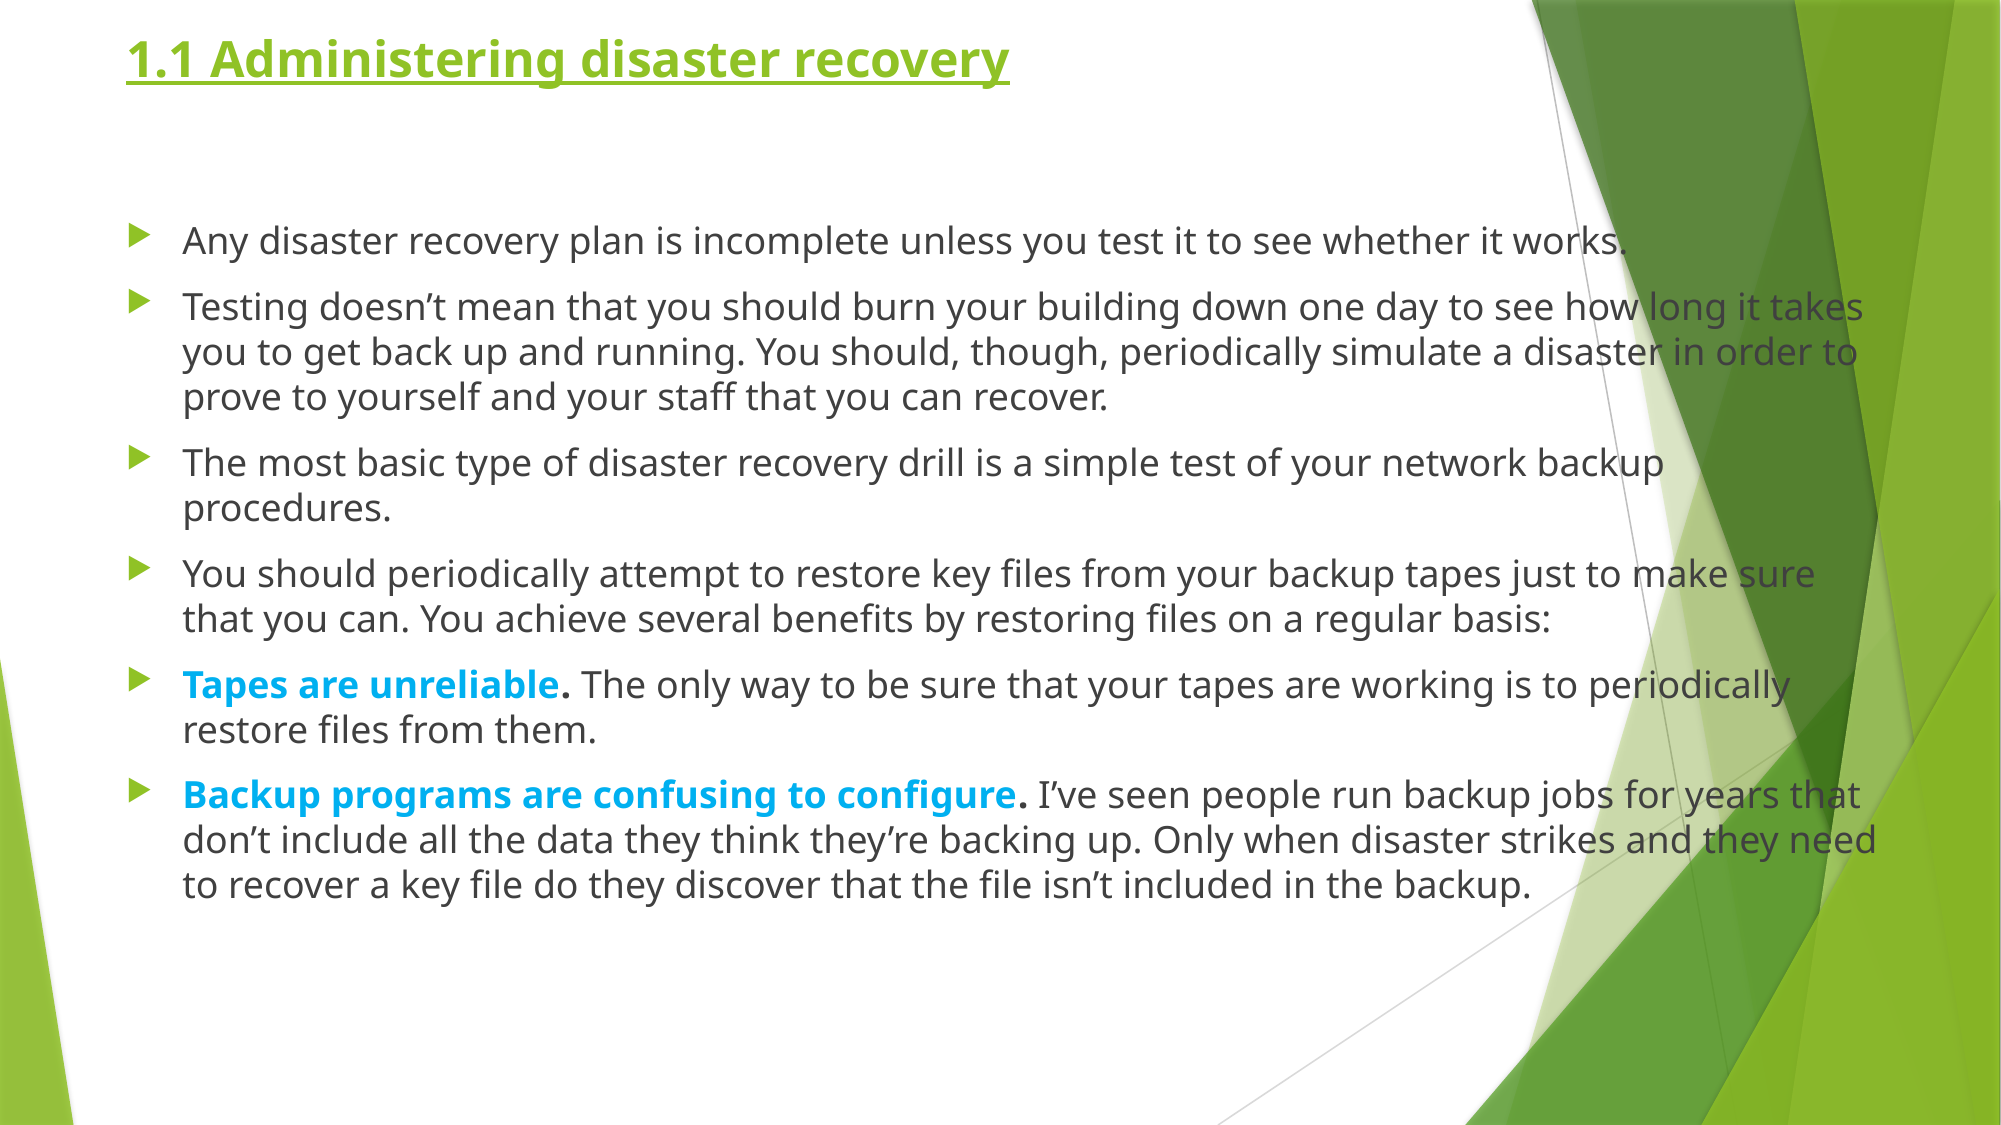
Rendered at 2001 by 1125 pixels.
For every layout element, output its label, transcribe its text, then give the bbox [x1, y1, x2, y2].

list Any disaster recovery plan is incomplete unless you test it to see whether it works. Testing doesn’t mean that you should burn your building down one day to see how long it takes you to get back up and running. You should, though, periodically simulate a disaster in order to prove to yourself and your staff that you can recover. The most basic type of disaster recovery drill is a simple test of your network backup procedures. You should periodically attempt to restore key files from your backup tapes just to make sure that you can. You achieve several benefits by restoring files on a regular basis: Tapes are unreliable. The only way to be sure that your tapes are working is to periodically restore files from them. Backup programs are confusing to configure. I’ve seen people run backup jobs for years that don’t include all the data they think they’re backing up. Only when disaster strikes and they need to recover a key file do they discover that the file isn’t included in the backup. [111, 209, 1899, 945]
title 1.1 Administering disaster recovery [111, 19, 1522, 142]
